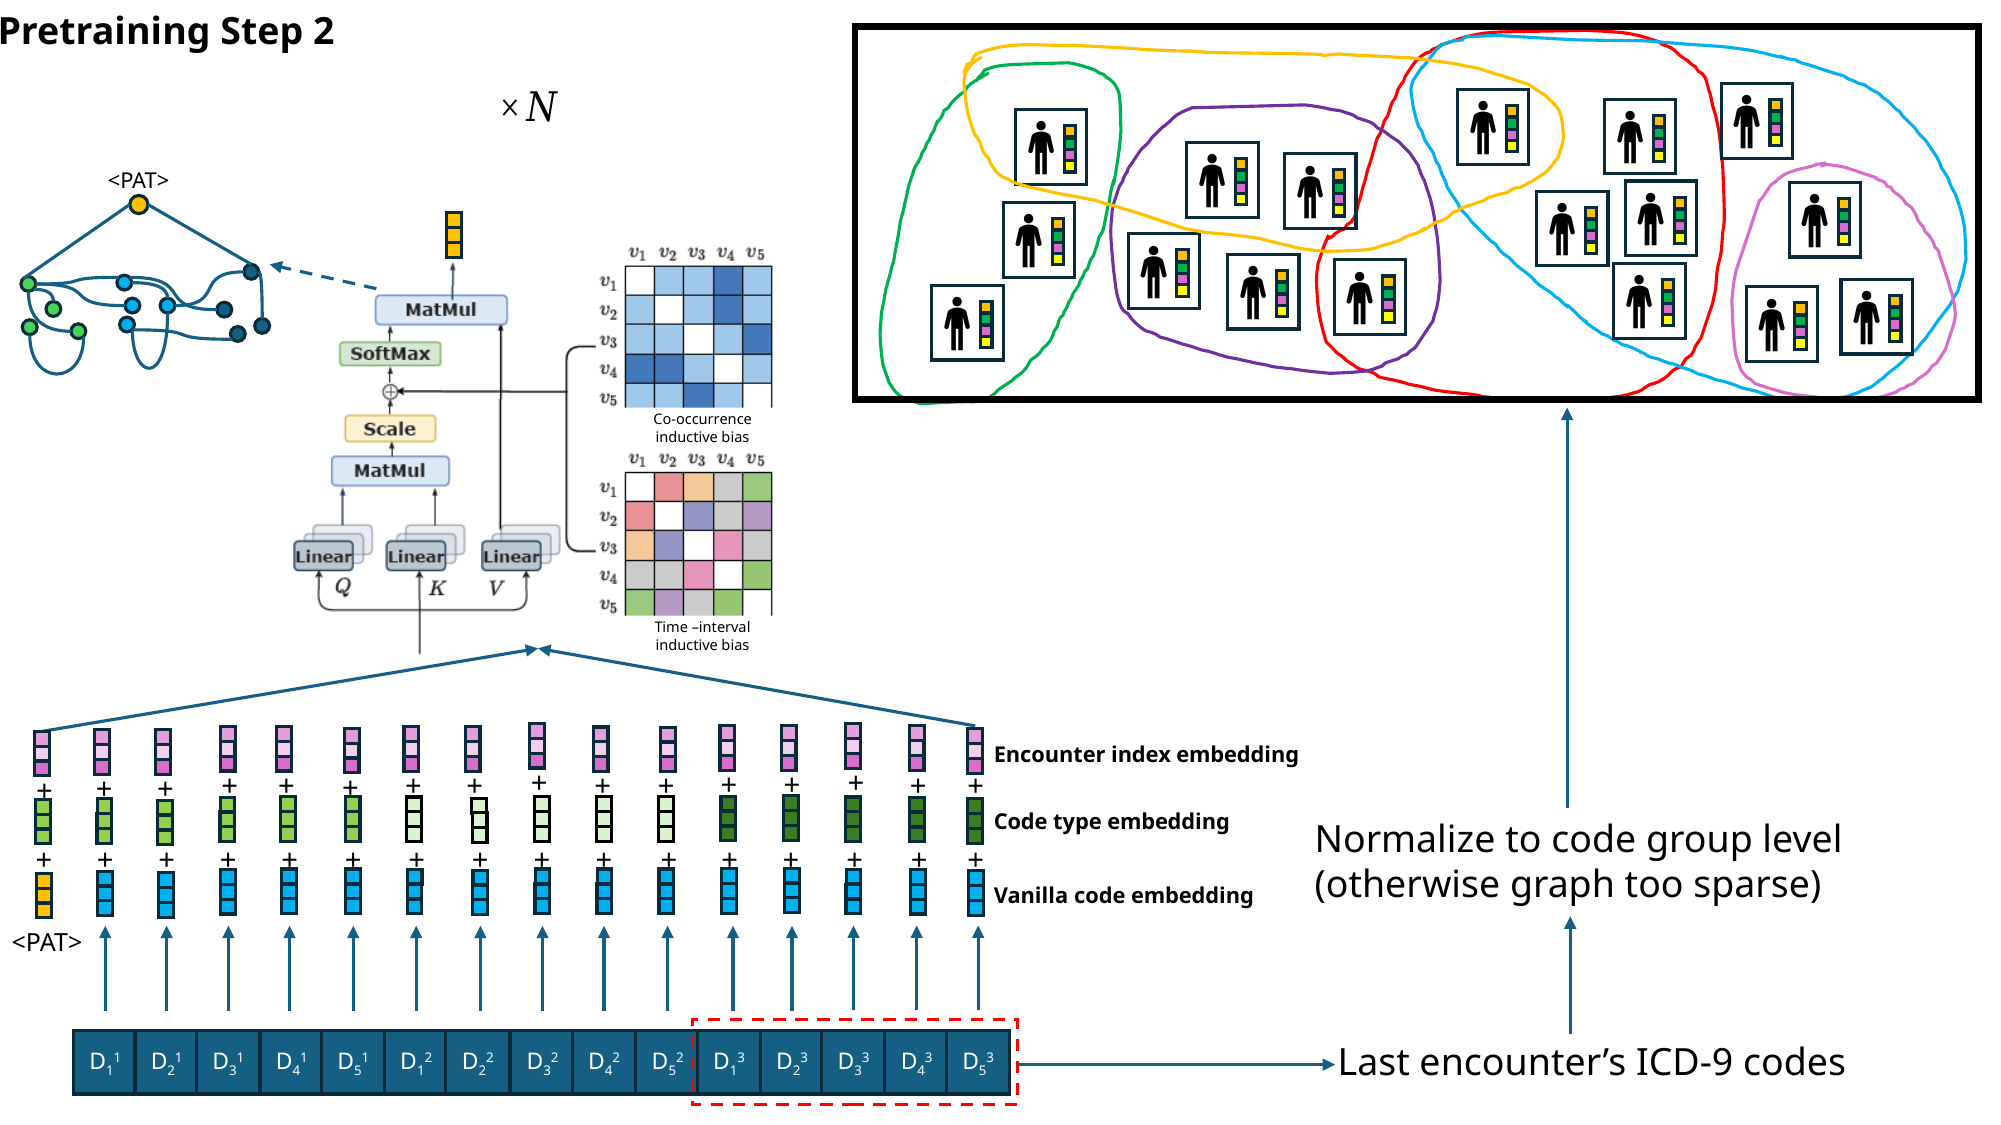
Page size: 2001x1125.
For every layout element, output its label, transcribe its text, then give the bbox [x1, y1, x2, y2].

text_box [157, 872, 174, 918]
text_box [343, 727, 360, 774]
text_box [215, 307, 234, 319]
text_box + [516, 756, 563, 807]
text_box + [705, 758, 753, 809]
text_box Vanilla code embedding [984, 874, 1336, 916]
text_box Last encounter’s ICD-9 codes [1322, 1030, 1862, 1091]
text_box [845, 868, 862, 915]
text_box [177, 283, 188, 386]
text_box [844, 796, 861, 843]
text_box + [451, 759, 498, 810]
text_box + [952, 760, 999, 810]
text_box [155, 729, 172, 775]
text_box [157, 799, 174, 846]
text_box + [767, 833, 815, 884]
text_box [908, 725, 925, 771]
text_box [276, 726, 293, 772]
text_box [405, 796, 422, 843]
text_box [784, 867, 800, 914]
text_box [596, 868, 613, 915]
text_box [780, 725, 797, 771]
text_box + [579, 760, 626, 810]
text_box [721, 868, 738, 914]
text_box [72, 1030, 1011, 1095]
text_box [219, 796, 236, 843]
text_box [253, 317, 272, 335]
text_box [471, 798, 488, 843]
text_box [128, 201, 150, 216]
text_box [967, 870, 984, 917]
text_box + [706, 833, 754, 884]
picture [289, 238, 788, 647]
text_box + [643, 759, 690, 810]
text_box + [390, 759, 437, 810]
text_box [657, 796, 674, 842]
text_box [35, 798, 52, 845]
text_box [691, 1018, 1019, 1106]
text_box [909, 796, 926, 843]
text_box [124, 297, 140, 315]
text_box + [206, 759, 253, 810]
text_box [344, 796, 361, 842]
text_box + [327, 761, 374, 812]
text_box Encounter index embedding [984, 732, 1336, 774]
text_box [464, 726, 481, 772]
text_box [592, 726, 609, 773]
text_box + [518, 833, 565, 884]
text_box + [143, 833, 190, 884]
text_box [35, 283, 126, 307]
text_box Code type embedding [984, 800, 1263, 842]
text_box + [645, 833, 693, 884]
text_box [36, 872, 53, 919]
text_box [55, 308, 59, 364]
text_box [446, 212, 463, 258]
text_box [94, 729, 110, 775]
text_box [269, 263, 377, 290]
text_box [22, 204, 131, 280]
text_box + [580, 833, 628, 884]
text_box + [20, 833, 68, 884]
text_box + [895, 833, 943, 884]
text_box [533, 796, 550, 842]
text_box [220, 868, 237, 915]
text_box [242, 263, 260, 281]
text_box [41, 647, 537, 732]
text_box + [142, 762, 189, 813]
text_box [219, 726, 236, 772]
text_box [160, 311, 175, 315]
text_box + [263, 759, 310, 810]
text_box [472, 869, 489, 916]
text_box + [393, 833, 440, 884]
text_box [345, 868, 362, 915]
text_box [147, 203, 252, 265]
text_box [236, 292, 285, 298]
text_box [129, 276, 218, 311]
text_box <PAT> [93, 159, 185, 201]
text_box [117, 315, 137, 334]
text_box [537, 647, 976, 727]
text_box [20, 318, 29, 336]
text_box + [82, 833, 129, 884]
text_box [529, 723, 546, 769]
text_box + [266, 833, 313, 884]
text_box + [330, 833, 377, 884]
text_box + [81, 762, 128, 813]
text_box + [457, 833, 504, 884]
text_box + [895, 760, 942, 810]
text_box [281, 868, 298, 915]
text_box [534, 868, 551, 915]
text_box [29, 289, 71, 334]
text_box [783, 795, 800, 842]
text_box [967, 798, 984, 844]
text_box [403, 726, 420, 772]
text_box + [831, 833, 878, 884]
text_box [34, 730, 51, 777]
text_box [909, 868, 926, 915]
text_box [845, 723, 862, 769]
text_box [141, 311, 159, 340]
text_box [120, 280, 129, 292]
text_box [854, 26, 1979, 405]
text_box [967, 728, 984, 774]
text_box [280, 796, 297, 842]
text_box [228, 324, 247, 344]
text_box + [832, 756, 880, 807]
text_box + [952, 833, 999, 884]
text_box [595, 796, 612, 842]
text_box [406, 868, 423, 915]
text_box [70, 322, 88, 341]
text_box + [21, 764, 68, 815]
text_box + [768, 758, 816, 809]
text_box <PAT> [0, 919, 98, 964]
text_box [96, 798, 113, 845]
text_box + [205, 833, 252, 884]
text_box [174, 271, 245, 307]
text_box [719, 725, 736, 771]
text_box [658, 868, 675, 915]
text_box [19, 277, 35, 293]
text_box Normalize to code group level (otherwise graph too sparse) [1299, 807, 1858, 913]
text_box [720, 795, 737, 842]
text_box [659, 726, 676, 773]
text_box Pretraining Step 2 [0, 0, 350, 60]
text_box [97, 870, 114, 917]
